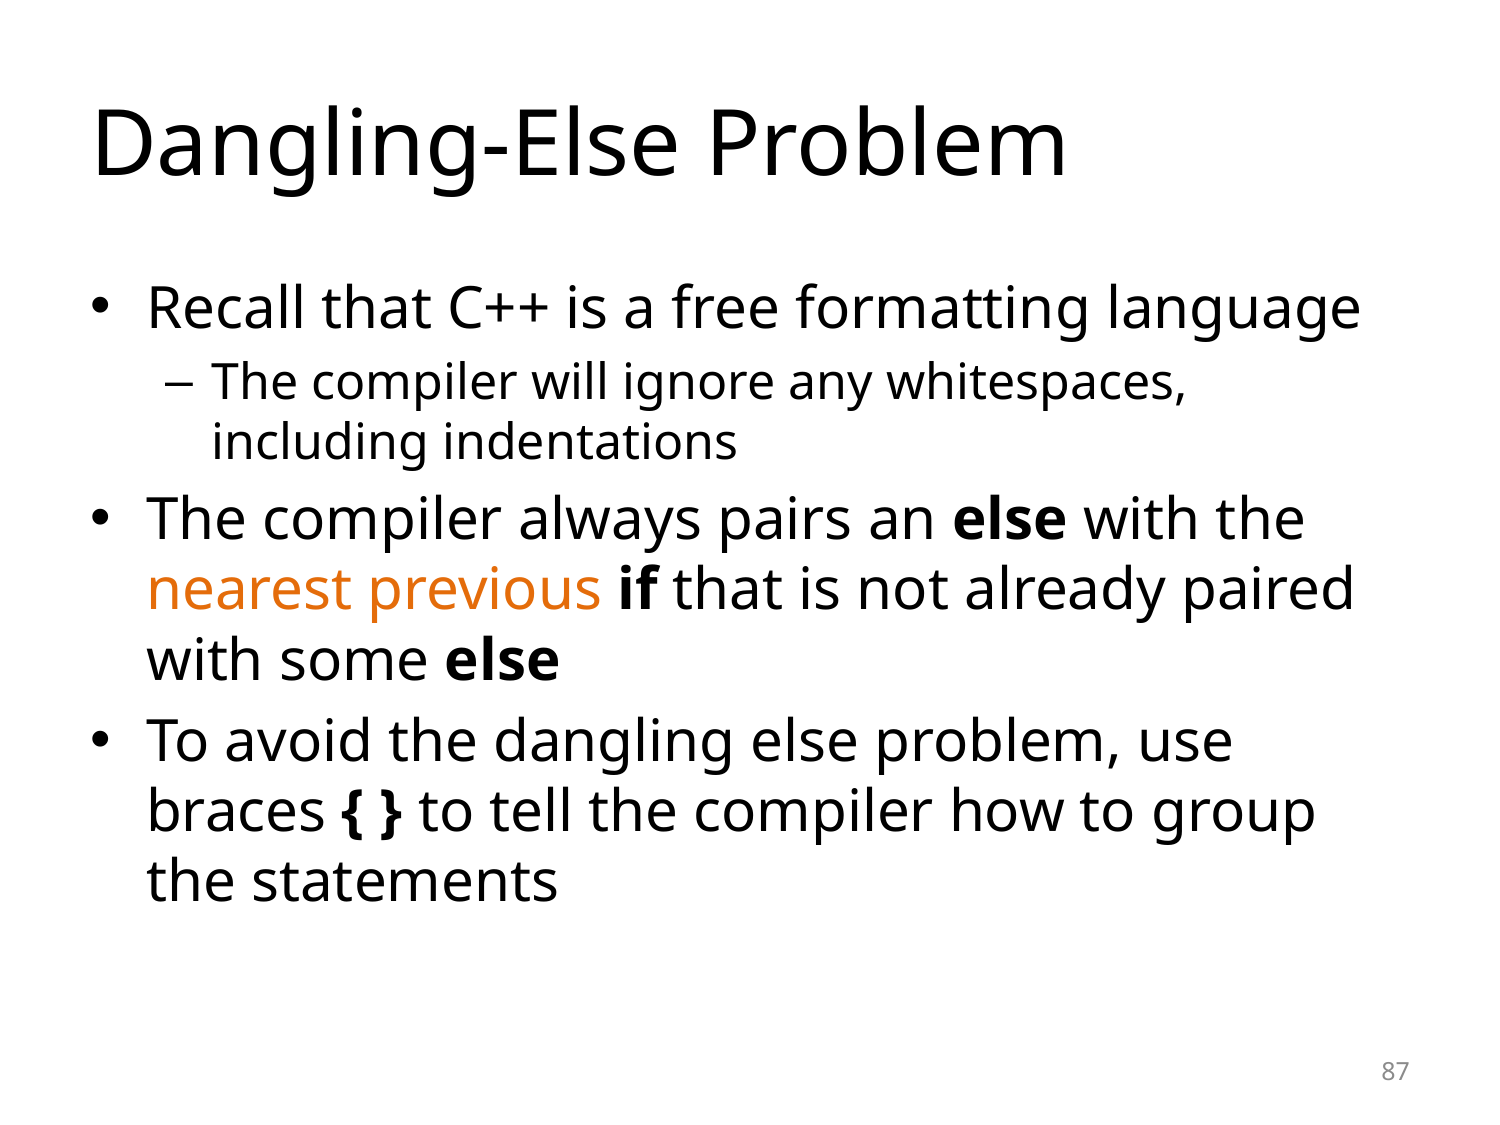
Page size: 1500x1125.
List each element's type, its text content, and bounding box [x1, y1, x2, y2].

slide_number 87 [1074, 1042, 1425, 1103]
list Recall that C++ is a free formatting language The compiler will ignore any whitespaces, including indentations The compiler always pairs an else with the nearest previous if that is not already paired with some else To avoid the dangling else problem, use braces { } to tell the compiler how to group the statements [75, 262, 1425, 1005]
title Dangling-Else Problem [75, 45, 1425, 233]
